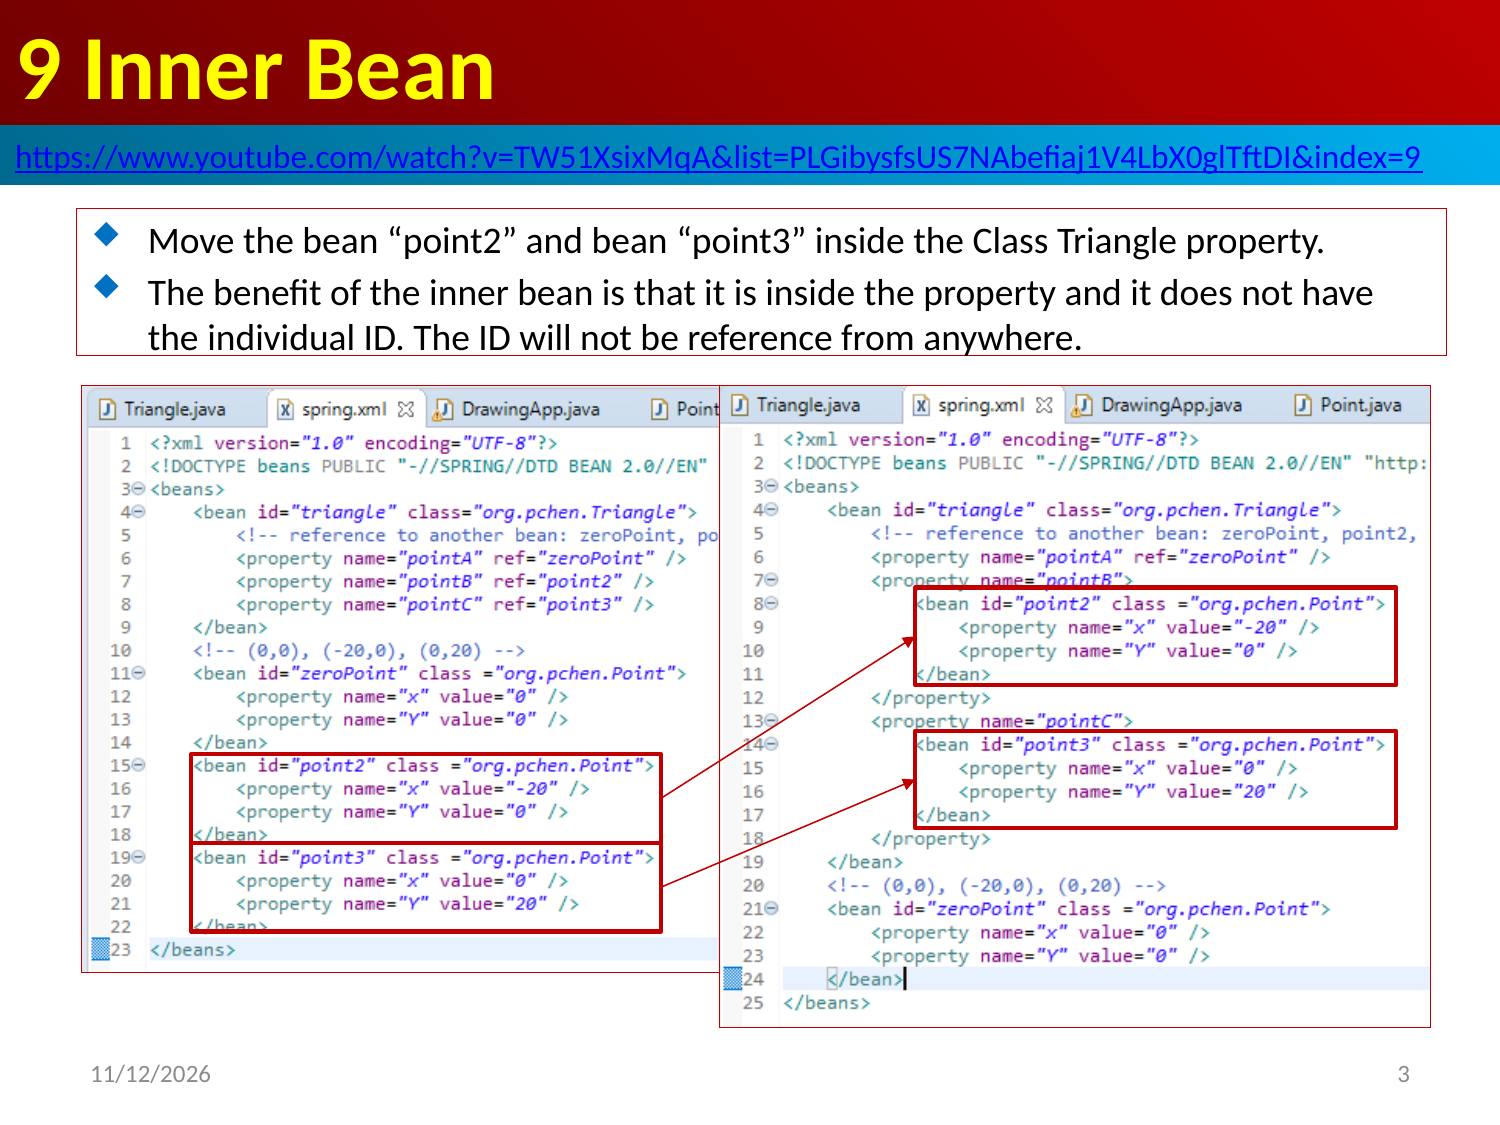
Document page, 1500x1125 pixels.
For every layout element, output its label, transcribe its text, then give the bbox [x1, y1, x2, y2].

slide_number 3 [1074, 1042, 1425, 1103]
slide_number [75, 1042, 425, 1103]
subtitle Move the bean “point2” and bean “point3” inside the Class Triangle property. The benefit of the inner bean is that it is inside the property and it does not have the individual ID. The ID will not be reference from anywhere. [76, 208, 1447, 356]
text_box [660, 635, 916, 779]
text_box https://www.youtube.com/watch?v=TW51XsixMqA&list=PLGibysfsUS7NAbefiaj1V4LbX0glTftDI&index=9 [0, 125, 1500, 185]
picture [80, 385, 1431, 1029]
title 9 Inner Bean [0, 0, 1500, 125]
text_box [660, 779, 916, 888]
